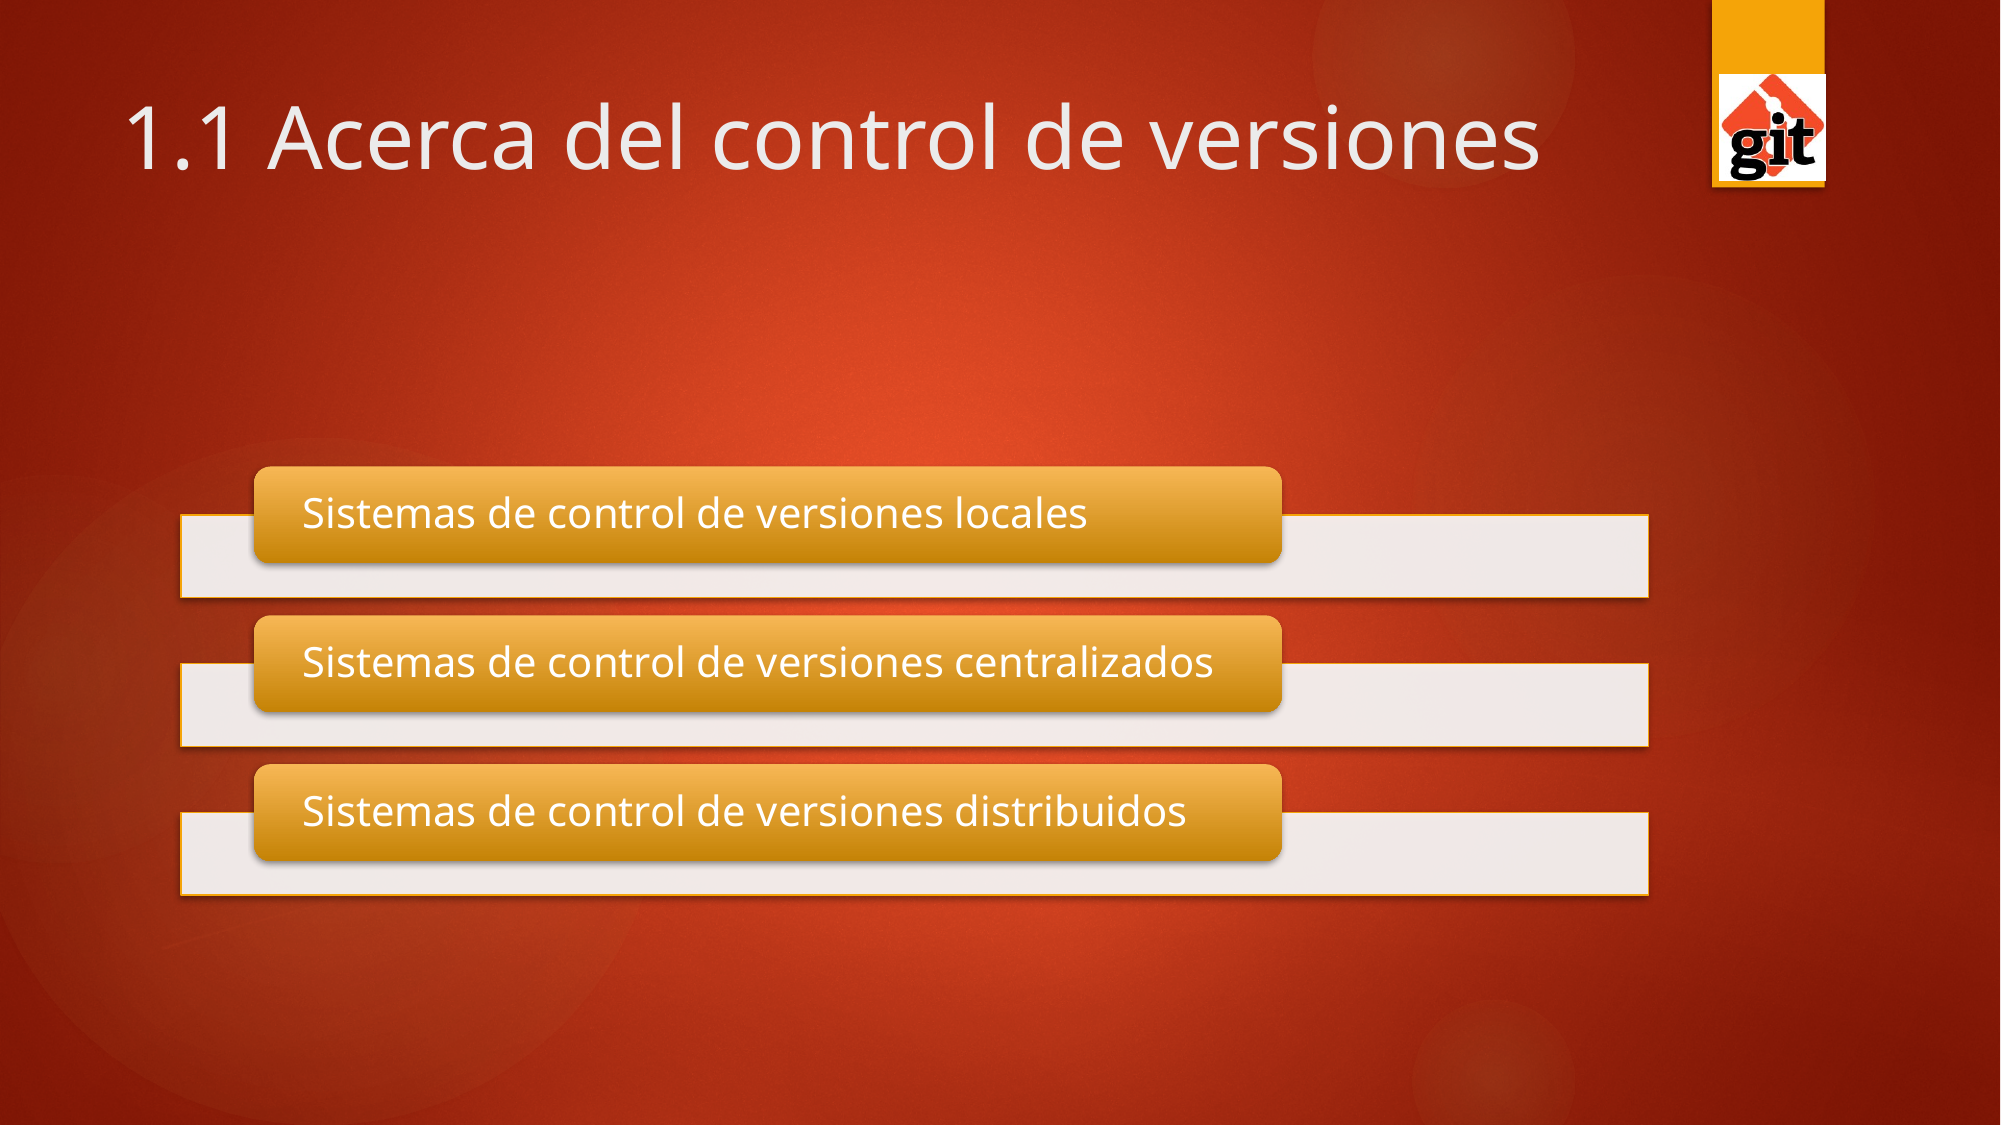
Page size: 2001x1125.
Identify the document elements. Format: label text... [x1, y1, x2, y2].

title 1.1 Acerca del control de versiones [106, 74, 1649, 304]
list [180, 336, 1649, 1026]
picture [1719, 74, 1826, 181]
